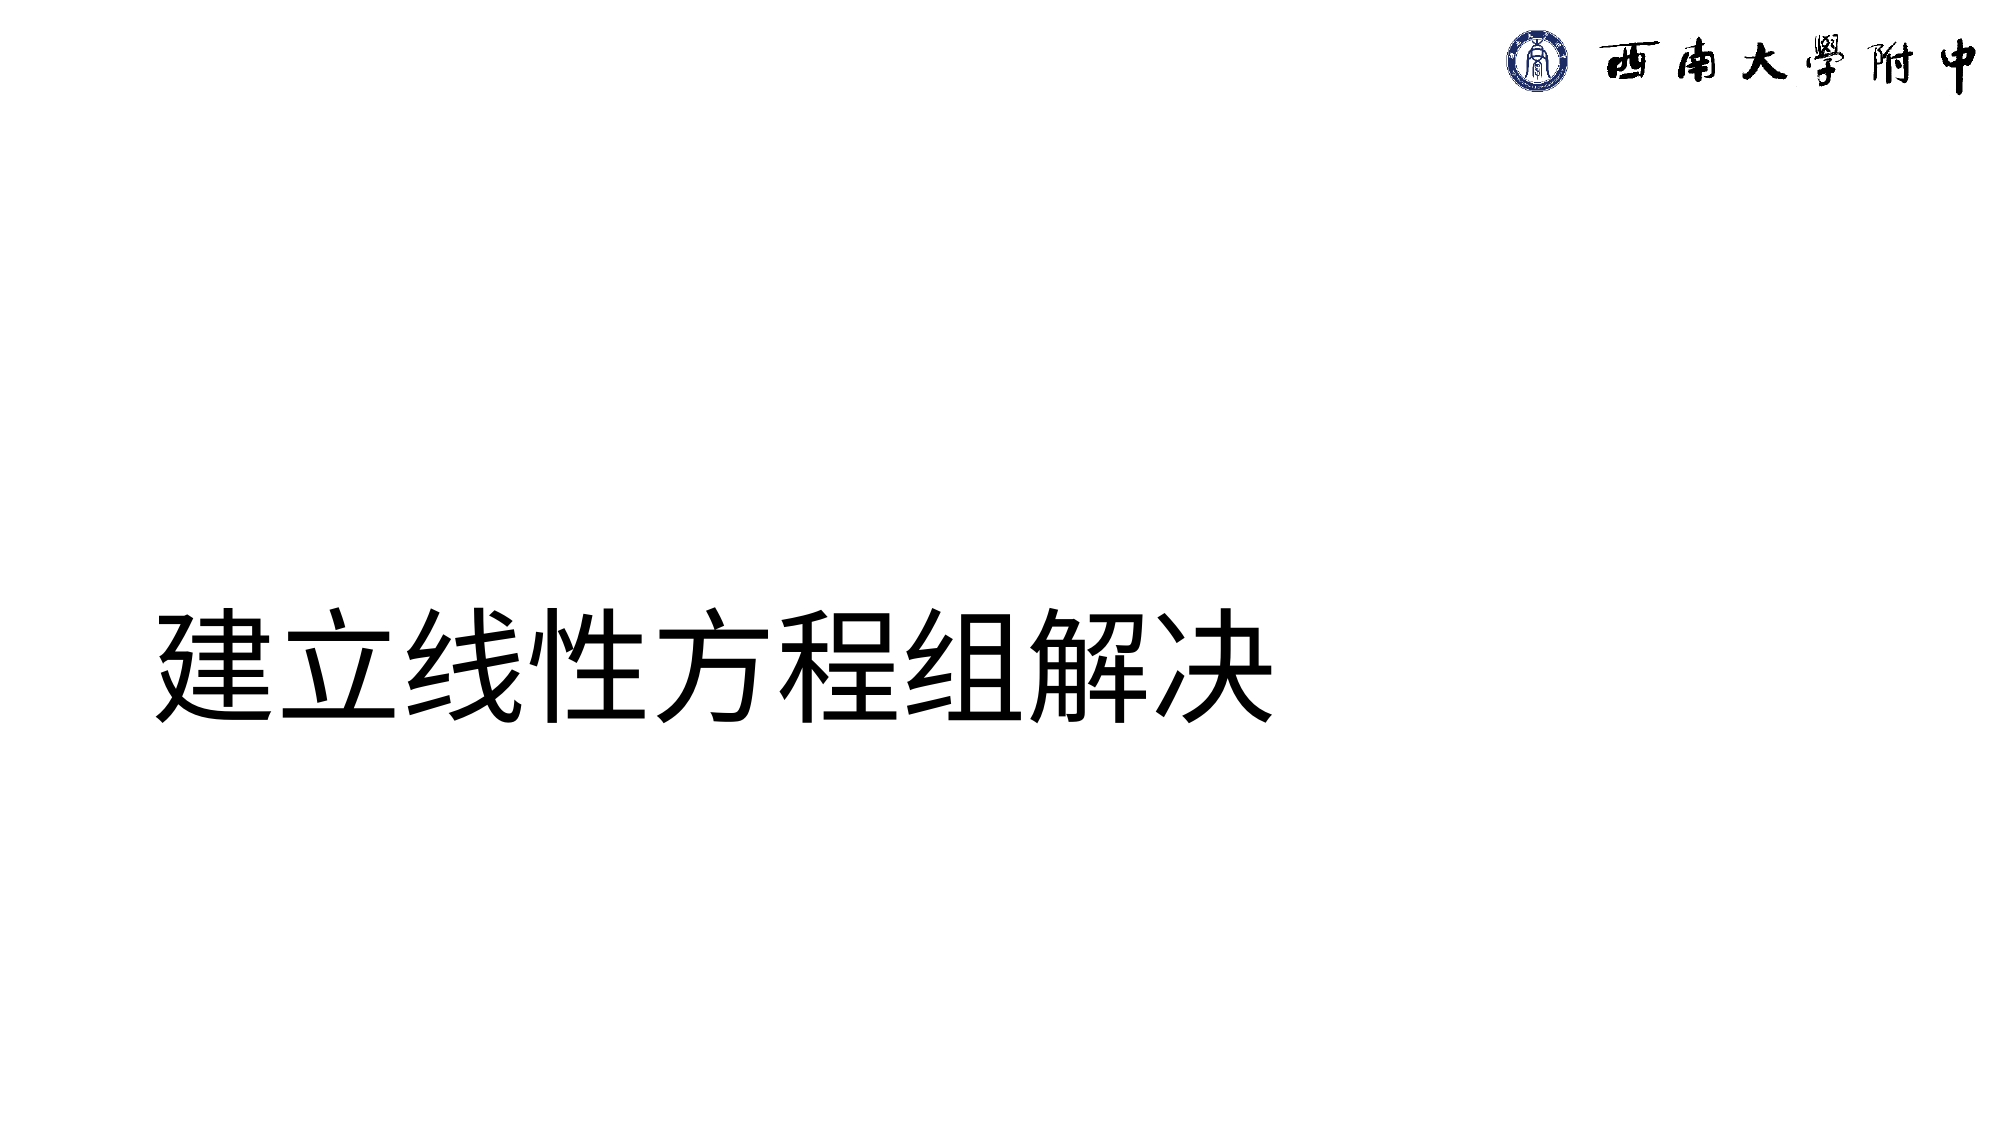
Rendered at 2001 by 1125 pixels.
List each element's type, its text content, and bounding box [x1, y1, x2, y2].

picture [1502, 26, 1570, 93]
picture [1578, 0, 1999, 120]
title 建立线性方程组解决 [136, 280, 1862, 749]
